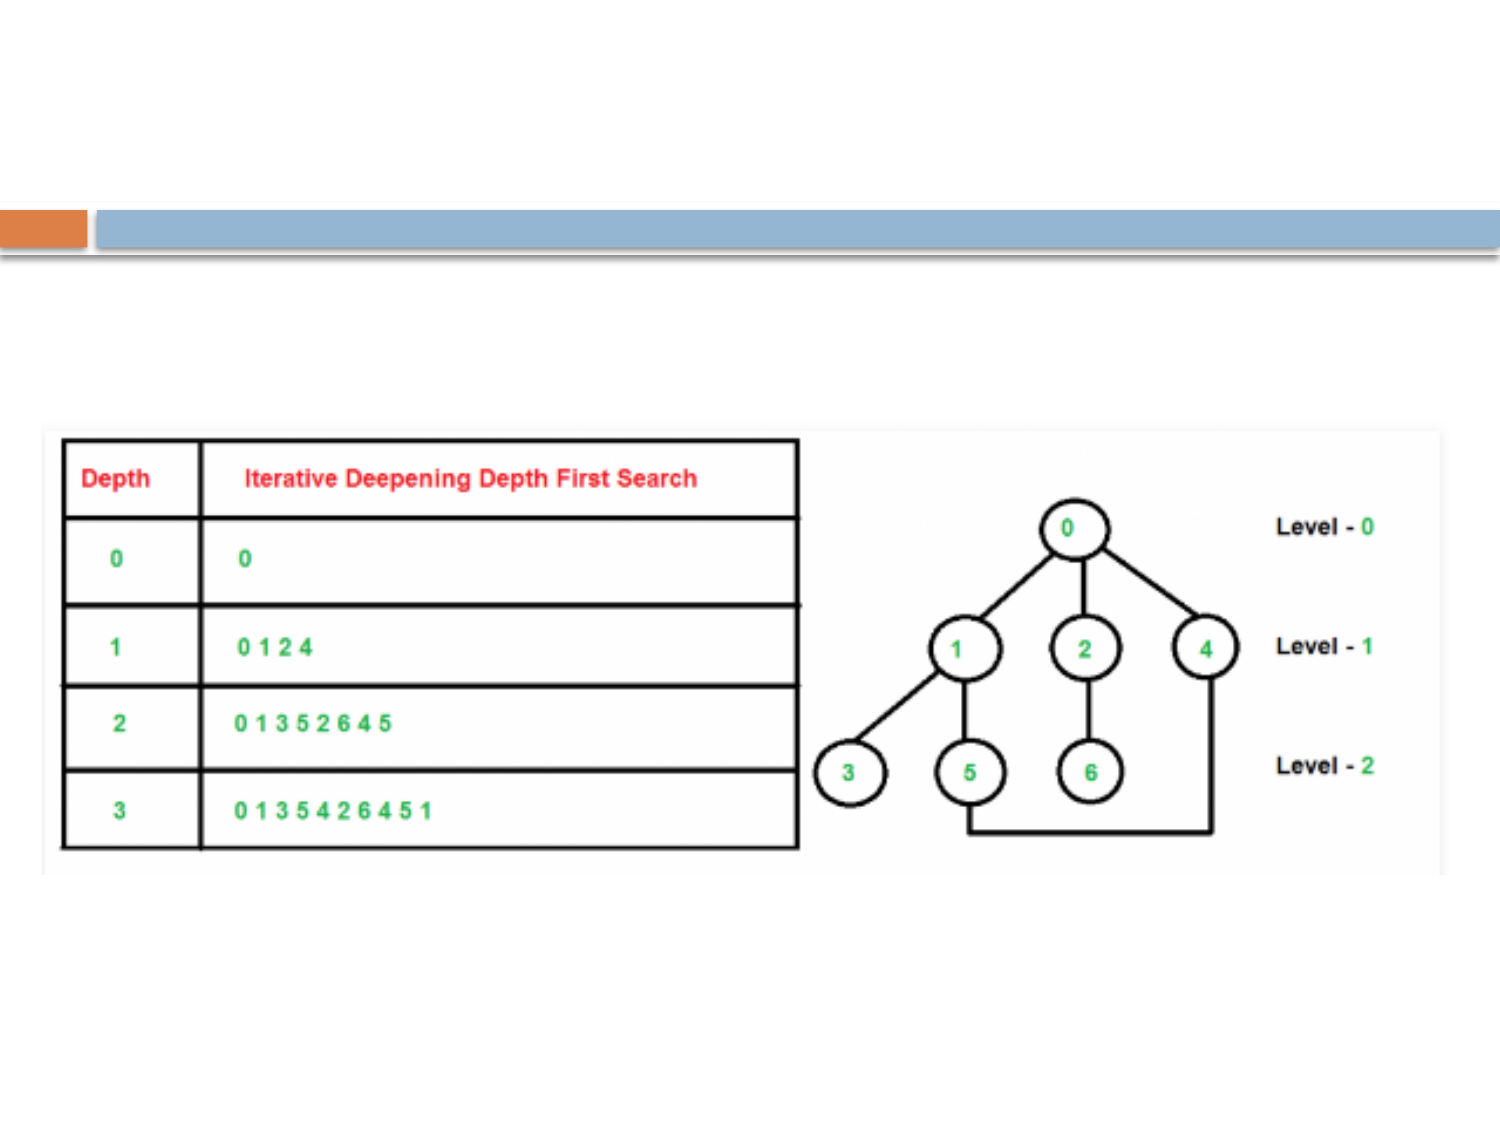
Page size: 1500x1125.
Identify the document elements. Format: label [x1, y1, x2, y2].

picture [41, 405, 1451, 876]
